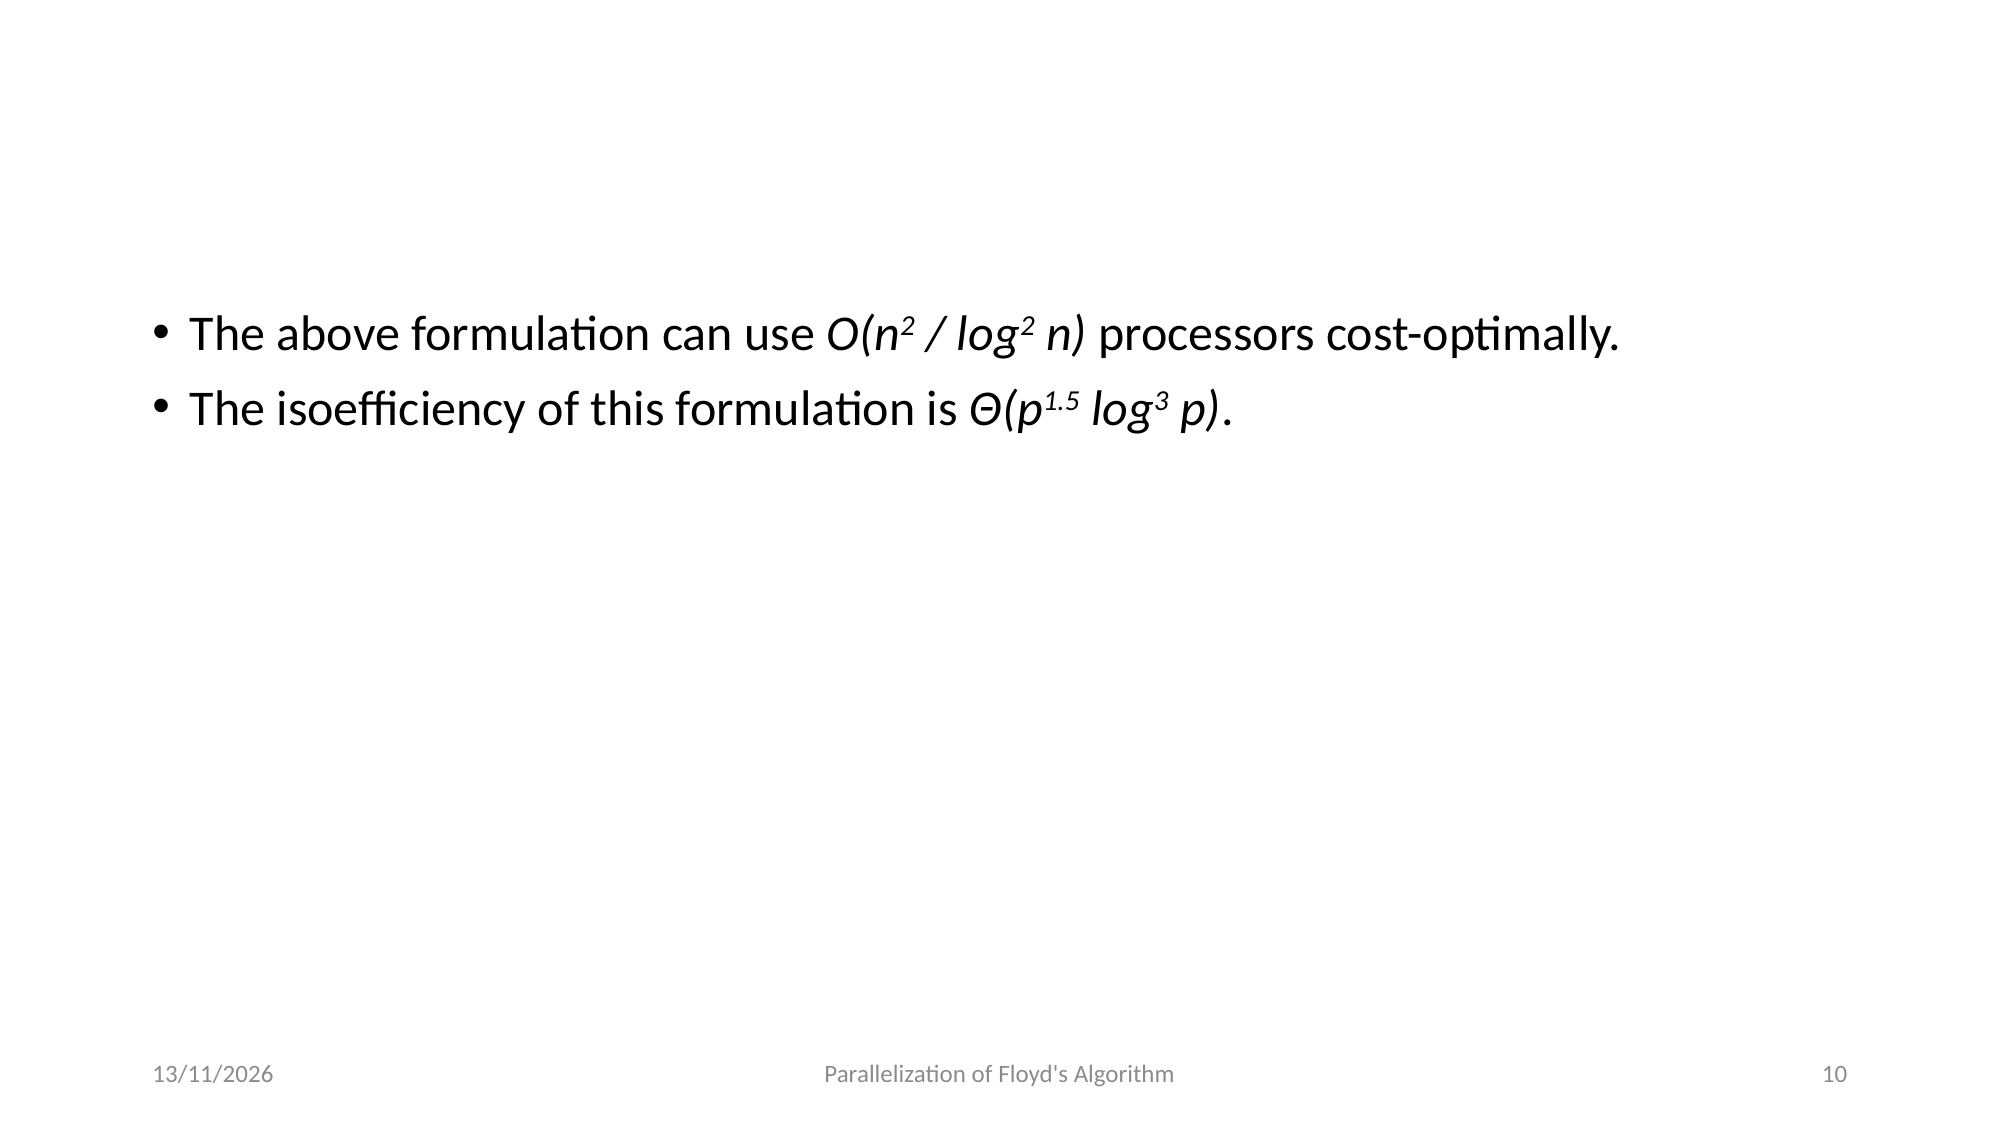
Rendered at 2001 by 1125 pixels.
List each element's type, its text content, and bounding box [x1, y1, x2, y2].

slide_number 10 [1412, 1042, 1863, 1103]
footer Parallelization of Floyd's Algorithm [662, 1042, 1338, 1103]
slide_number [137, 1042, 588, 1103]
list The above formulation can use O(n2 / log2 n) processors cost-optimally. The isoefficiency of this formulation is Θ(p1.5 log3 p). [137, 299, 1863, 1014]
